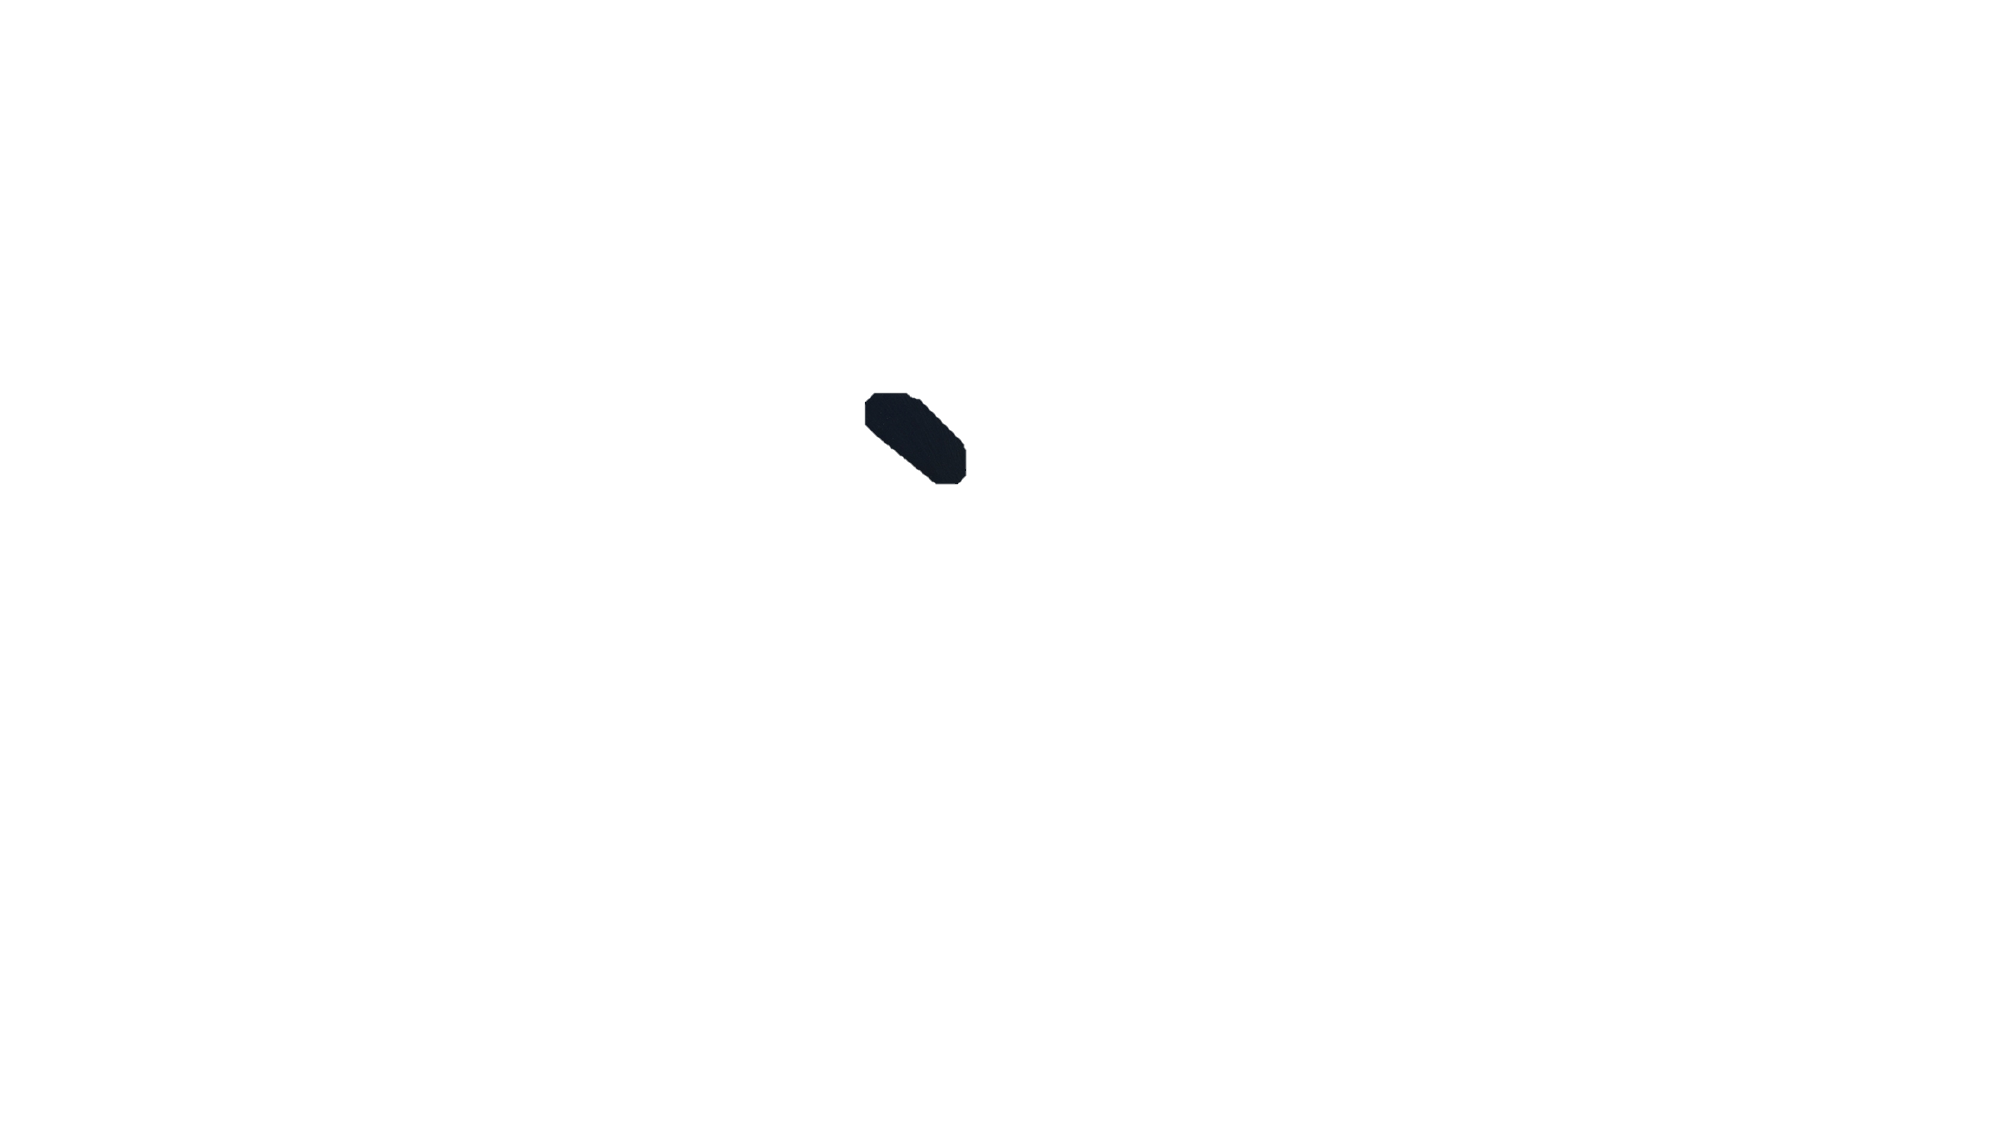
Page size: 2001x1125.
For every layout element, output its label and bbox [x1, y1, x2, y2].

picture [842, 377, 976, 505]
